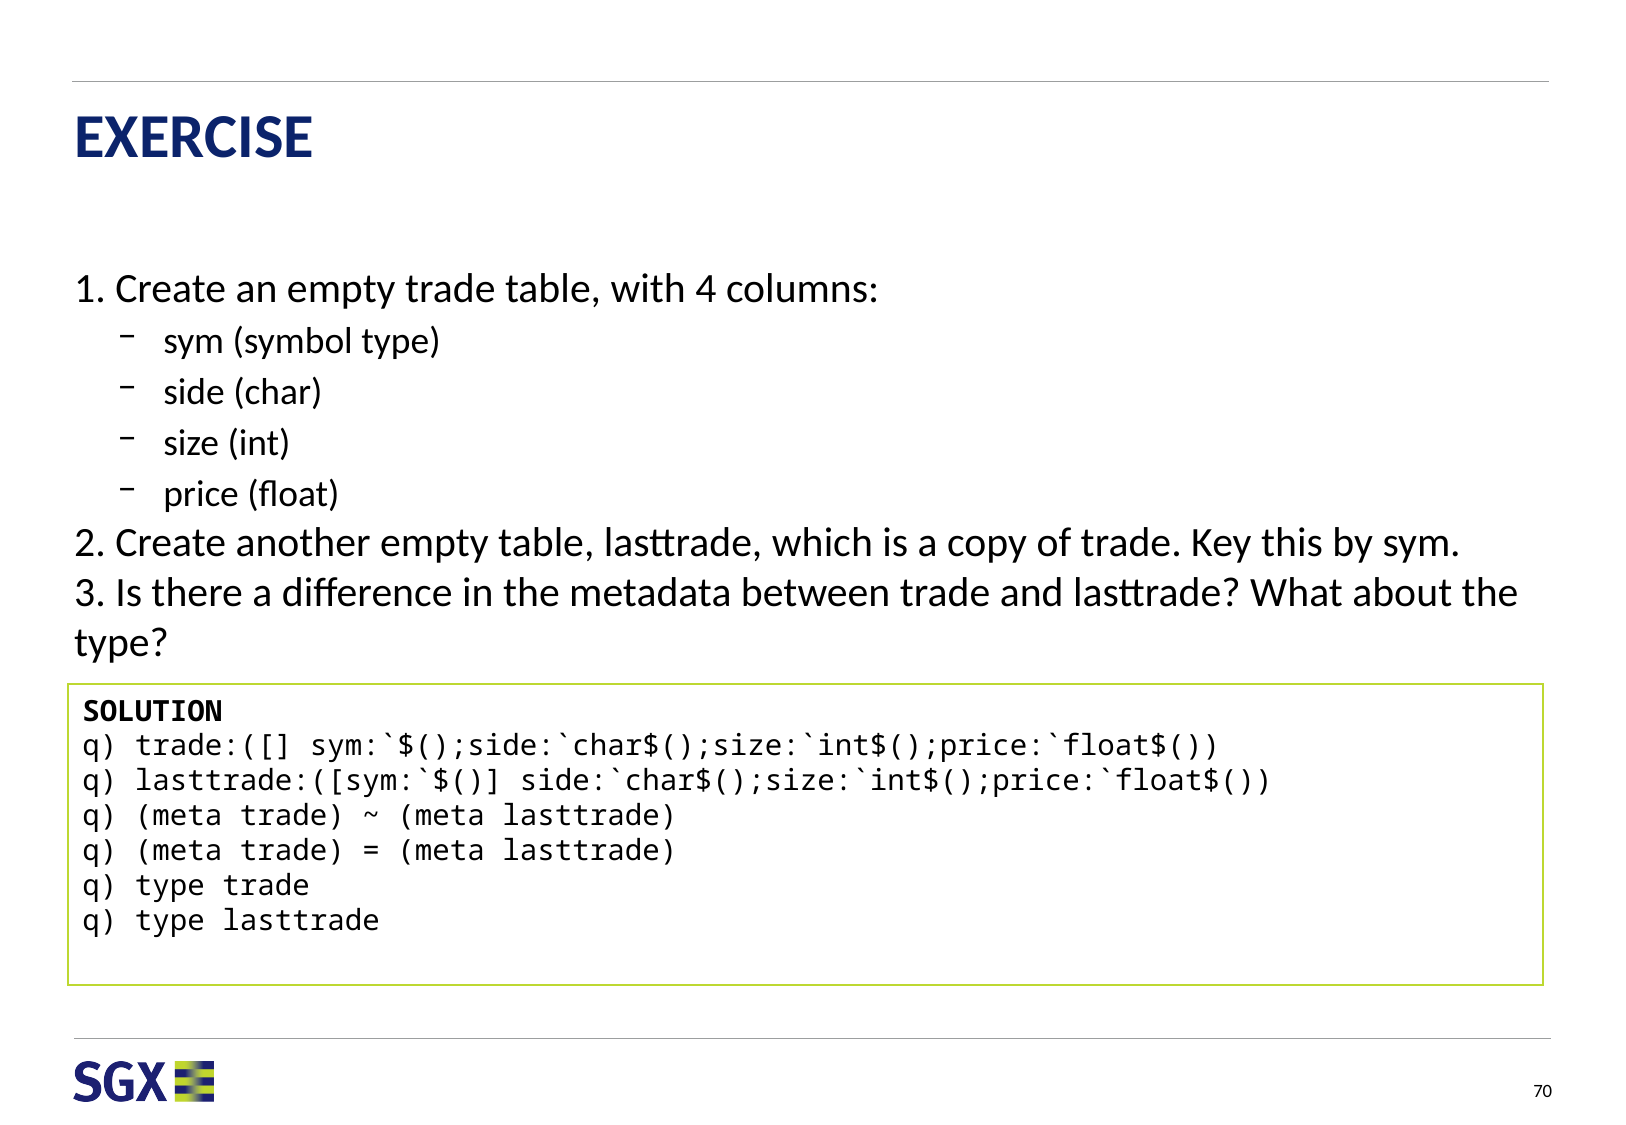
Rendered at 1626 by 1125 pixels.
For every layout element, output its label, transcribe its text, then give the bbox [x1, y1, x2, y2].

text_box SOLUTION q) trade:([] sym:`$();side:`char$();size:`int$();price:`float$()) q) lasttrade:([sym:`$()] side:`char$();size:`int$();price:`float$()) q) (meta trade) ~ (meta lasttrade) q) (meta trade) = (meta lasttrade) q) type trade q) type lasttrade [67, 683, 1544, 986]
list 1. Create an empty trade table, with 4 columns: sym (symbol type) side (char) size (int) price (float) 2. Create another empty table, lasttrade, which is a copy of trade. Key this by sym. 3. Is there a difference in the metadata between trade and lasttrade? What about the type? [74, 261, 1551, 1030]
slide_number 70 [1484, 1080, 1553, 1099]
title EXERCISE [74, 103, 1551, 238]
picture [73, 1061, 214, 1102]
